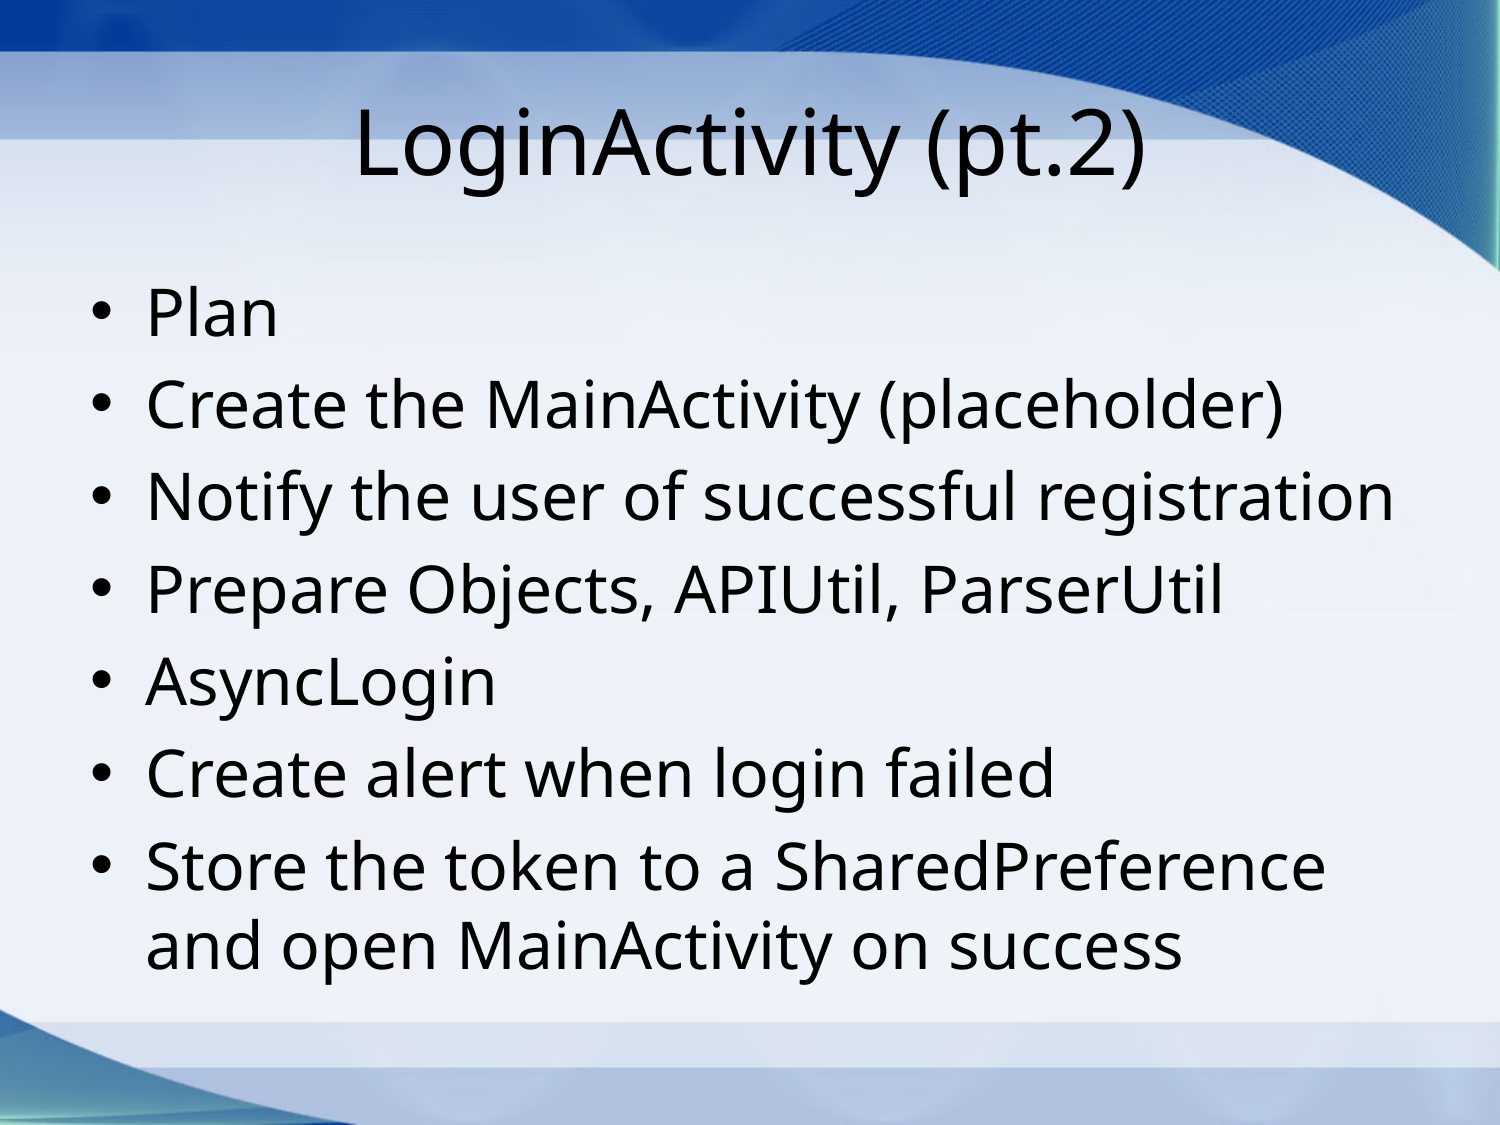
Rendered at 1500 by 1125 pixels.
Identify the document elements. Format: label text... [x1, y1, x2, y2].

list Plan Create the MainActivity (placeholder) Notify the user of successful registration Prepare Objects, APIUtil, ParserUtil AsyncLogin Create alert when login failed Store the token to a SharedPreference and open MainActivity on success [75, 262, 1425, 1005]
picture [0, 0, 1500, 1125]
title LoginActivity (pt.2) [75, 45, 1425, 233]
